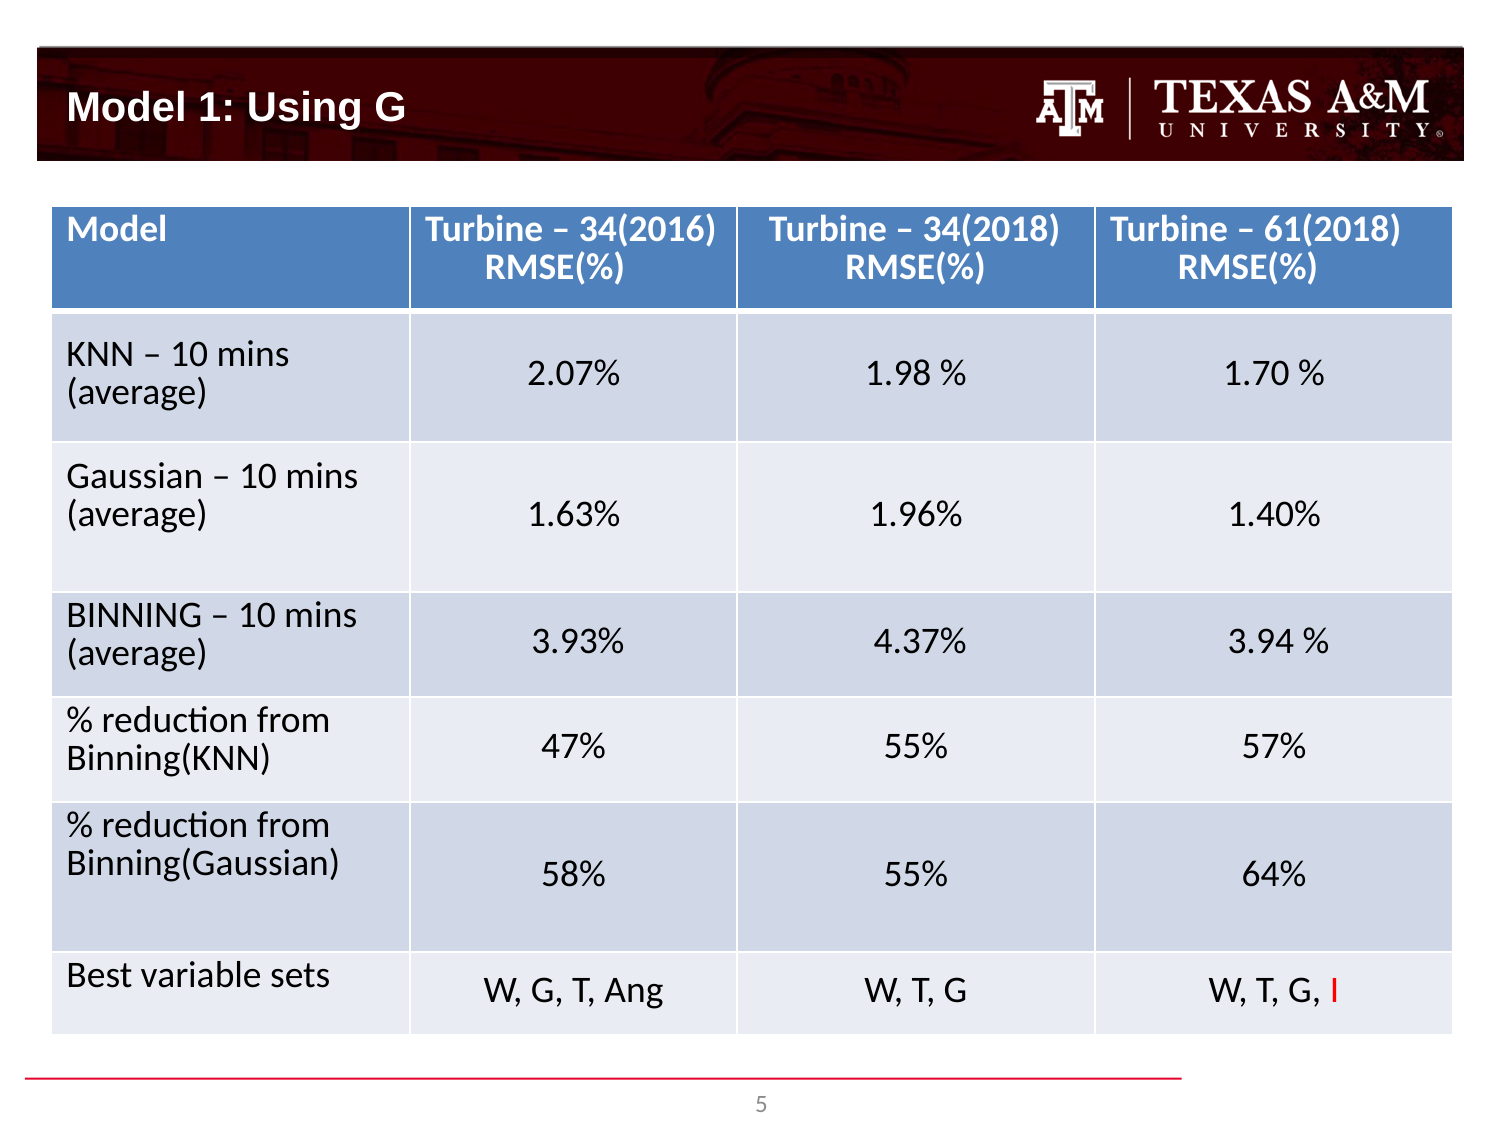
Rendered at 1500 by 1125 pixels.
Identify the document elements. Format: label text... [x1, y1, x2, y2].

table_header Turbine – 34(2018) RMSE(%) [738, 207, 1094, 308]
table_cell 3.93% [411, 593, 736, 696]
table_cell Gaussian – 10 mins (average) [52, 443, 409, 591]
picture [37, 45, 1464, 161]
table_cell 64% [1096, 803, 1452, 951]
table_cell W, G, T, Ang [411, 953, 736, 1034]
table_cell 1.96% [738, 443, 1094, 591]
table_cell % reduction from Binning(Gaussian) [52, 803, 409, 951]
table_cell 4.37% [738, 593, 1094, 696]
table_cell 55% [738, 803, 1094, 951]
text_box Model 1: Using G [51, 71, 464, 137]
table_cell 1.70 % [1096, 314, 1452, 441]
table_cell KNN – 10 mins (average) [52, 314, 409, 441]
table_cell BINNING – 10 mins (average) [52, 593, 409, 696]
table_cell 2.07% [411, 314, 736, 441]
table_cell W, T, G [738, 953, 1094, 1034]
table_cell 57% [1096, 698, 1452, 801]
table_cell 3.94 % [1096, 593, 1452, 696]
table_cell 47% [411, 698, 736, 801]
table_header Model [52, 207, 409, 308]
table_cell 1.40% [1096, 443, 1452, 591]
table_cell 55% [738, 698, 1094, 801]
table_cell 1.98 % [738, 314, 1094, 441]
table_cell W, T, G, I [1096, 953, 1452, 1034]
table_cell Best variable sets [52, 953, 409, 1034]
slide_number 5 [432, 1072, 783, 1125]
table_header Turbine – 34(2016) RMSE(%) [411, 207, 736, 308]
table_cell 58% [411, 803, 736, 951]
table_cell 1.63% [411, 443, 736, 591]
table_cell % reduction from Binning(KNN) [52, 698, 409, 801]
table_header Turbine – 61(2018) RMSE(%) [1096, 207, 1452, 308]
